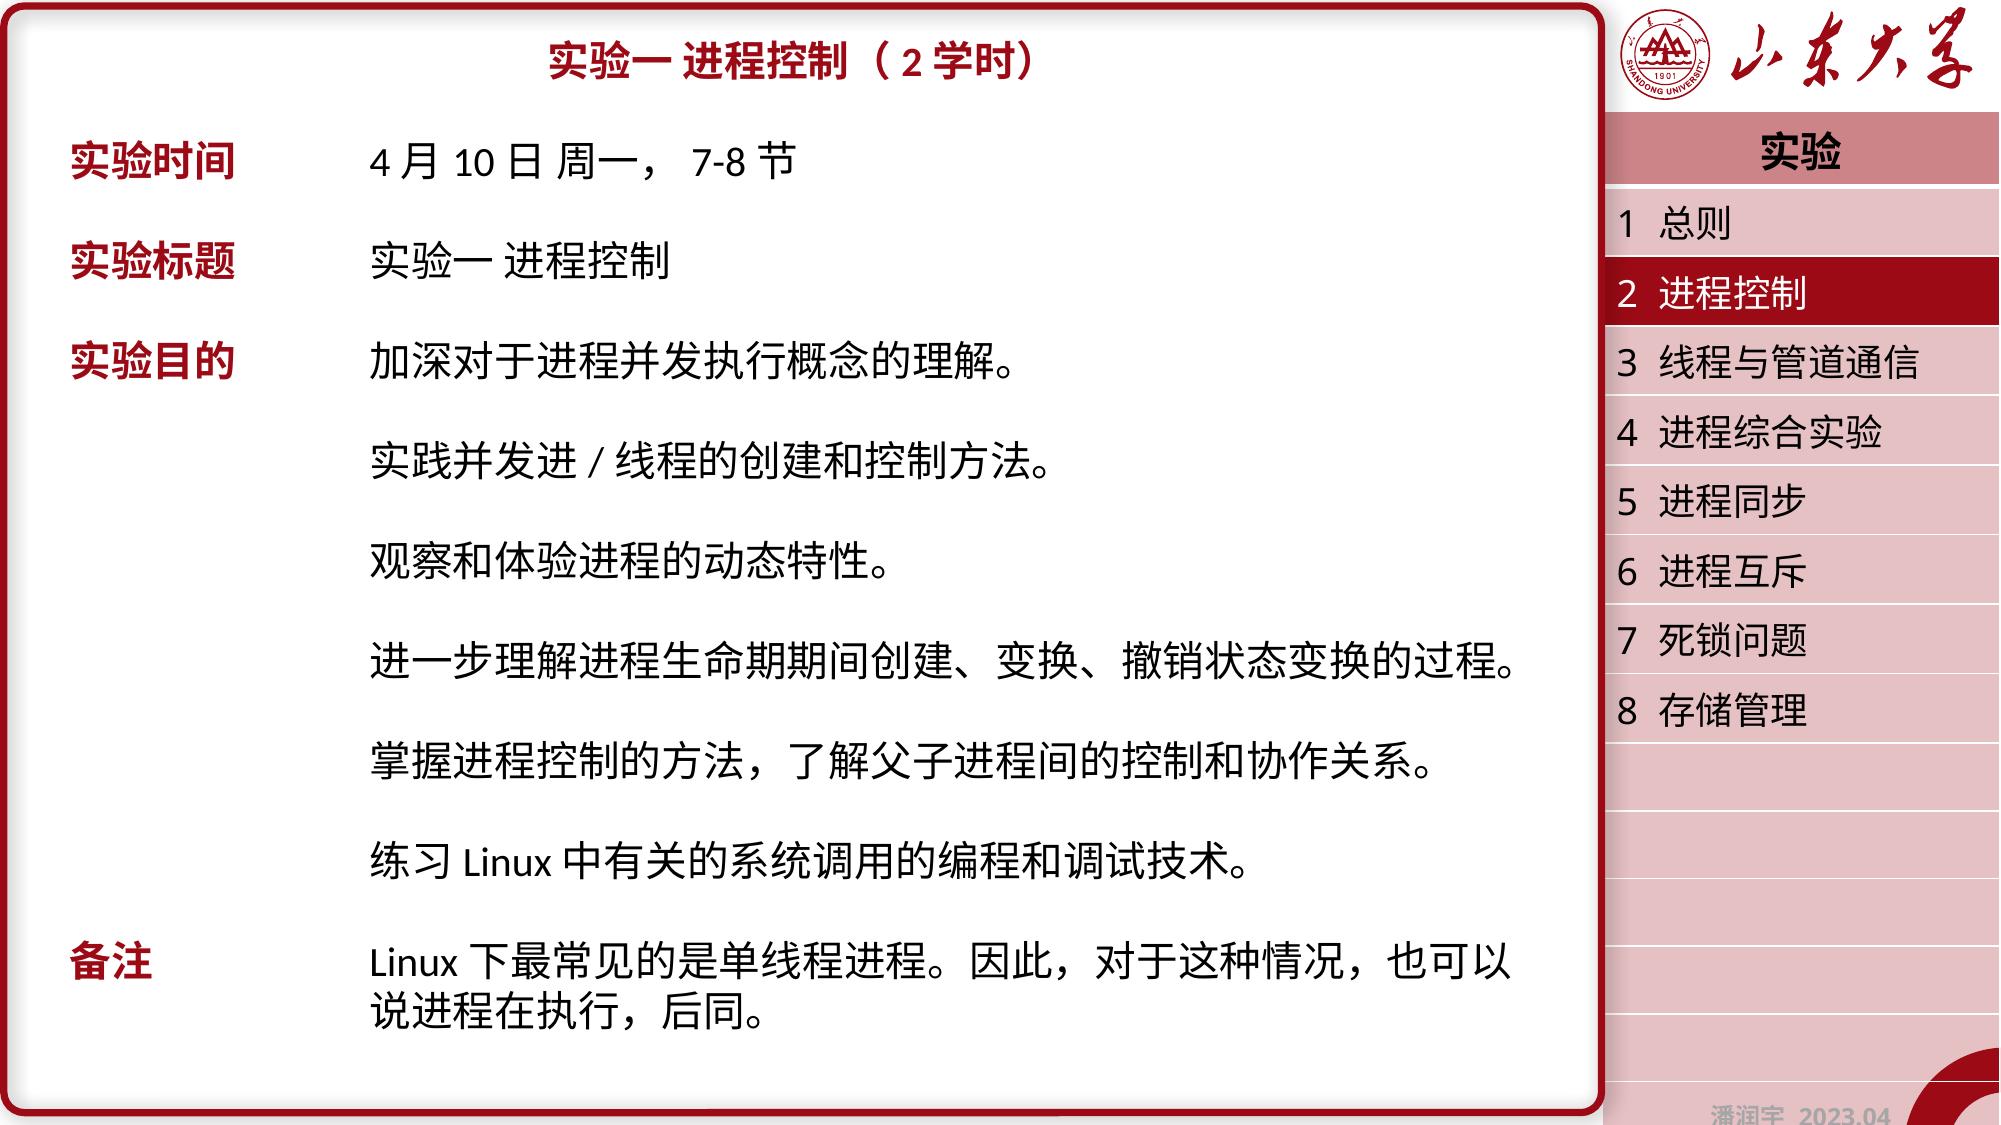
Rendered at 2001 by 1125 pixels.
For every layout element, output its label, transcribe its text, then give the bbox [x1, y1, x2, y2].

table_cell 4 进程综合实验 [1618, 396, 1999, 464]
table_cell 6 进程互斥 [1619, 535, 1999, 603]
text_box [2, 4, 1603, 1114]
table_cell 2 进程控制 [1618, 257, 1999, 325]
table_cell 7 死锁问题 [1619, 605, 1999, 673]
table_cell 1 总则 [1618, 189, 1999, 255]
table_cell 8 存储管理 [1619, 674, 1999, 742]
table_cell [1619, 879, 1999, 945]
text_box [1620, 5, 1977, 100]
table_cell [1619, 947, 1999, 1013]
table_cell 潘润宇 2023.04 [1603, 1082, 1999, 1125]
table_cell [1619, 812, 1999, 878]
table_cell 3 线程与管道通信 [1618, 327, 1999, 394]
table_cell [1619, 1015, 1999, 1081]
text_box 实验一 进程控制（2学时） 实验时间 4月10日 周一，7-8节 实验标题 实验一 进程控制 实验目的 加深对于进程并发执行概念的理解。 实践并发进/线程的创建和控制方法。 观察和体验进程的动态特性。 进一步理解进程生命期期间创建、变换、撤销状态变换的过程。 掌握进程控制的方法，了解父子进程间的控制和协作关系。 练习Linux中有关的系统调用的编程和调试技术。 备注 Linux下最常见的是单线程进程。因此，对于这种情况，也可以 说进程在执行，后同。 [54, 27, 1551, 1043]
table_header 实验 [1618, 112, 1999, 184]
table_cell [1619, 744, 1999, 810]
table_cell 5 进程同步 [1618, 466, 1999, 534]
